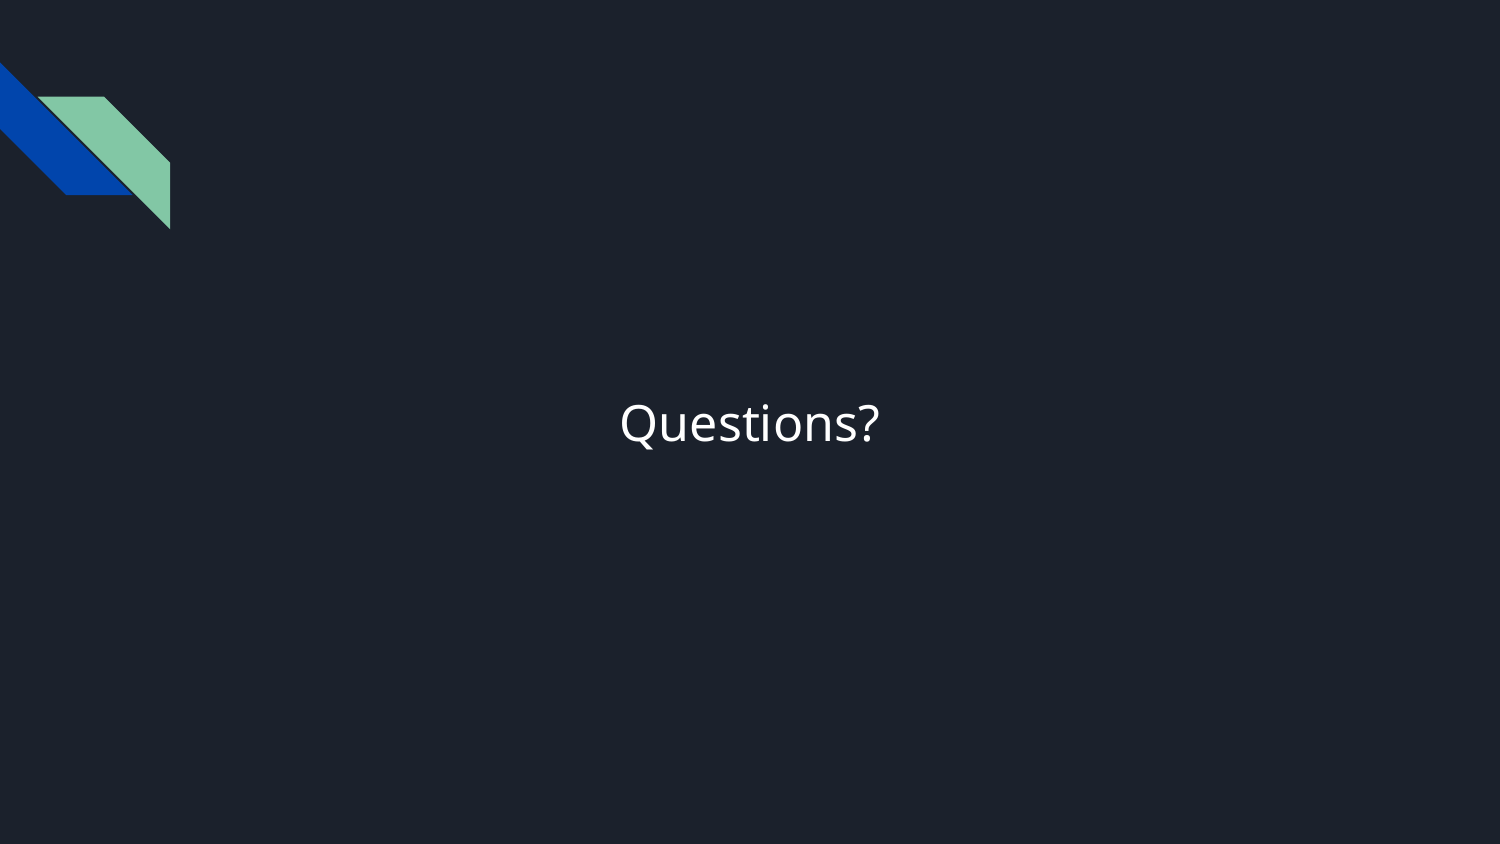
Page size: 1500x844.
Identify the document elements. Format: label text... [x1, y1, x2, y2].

title Questions? [584, 373, 916, 471]
